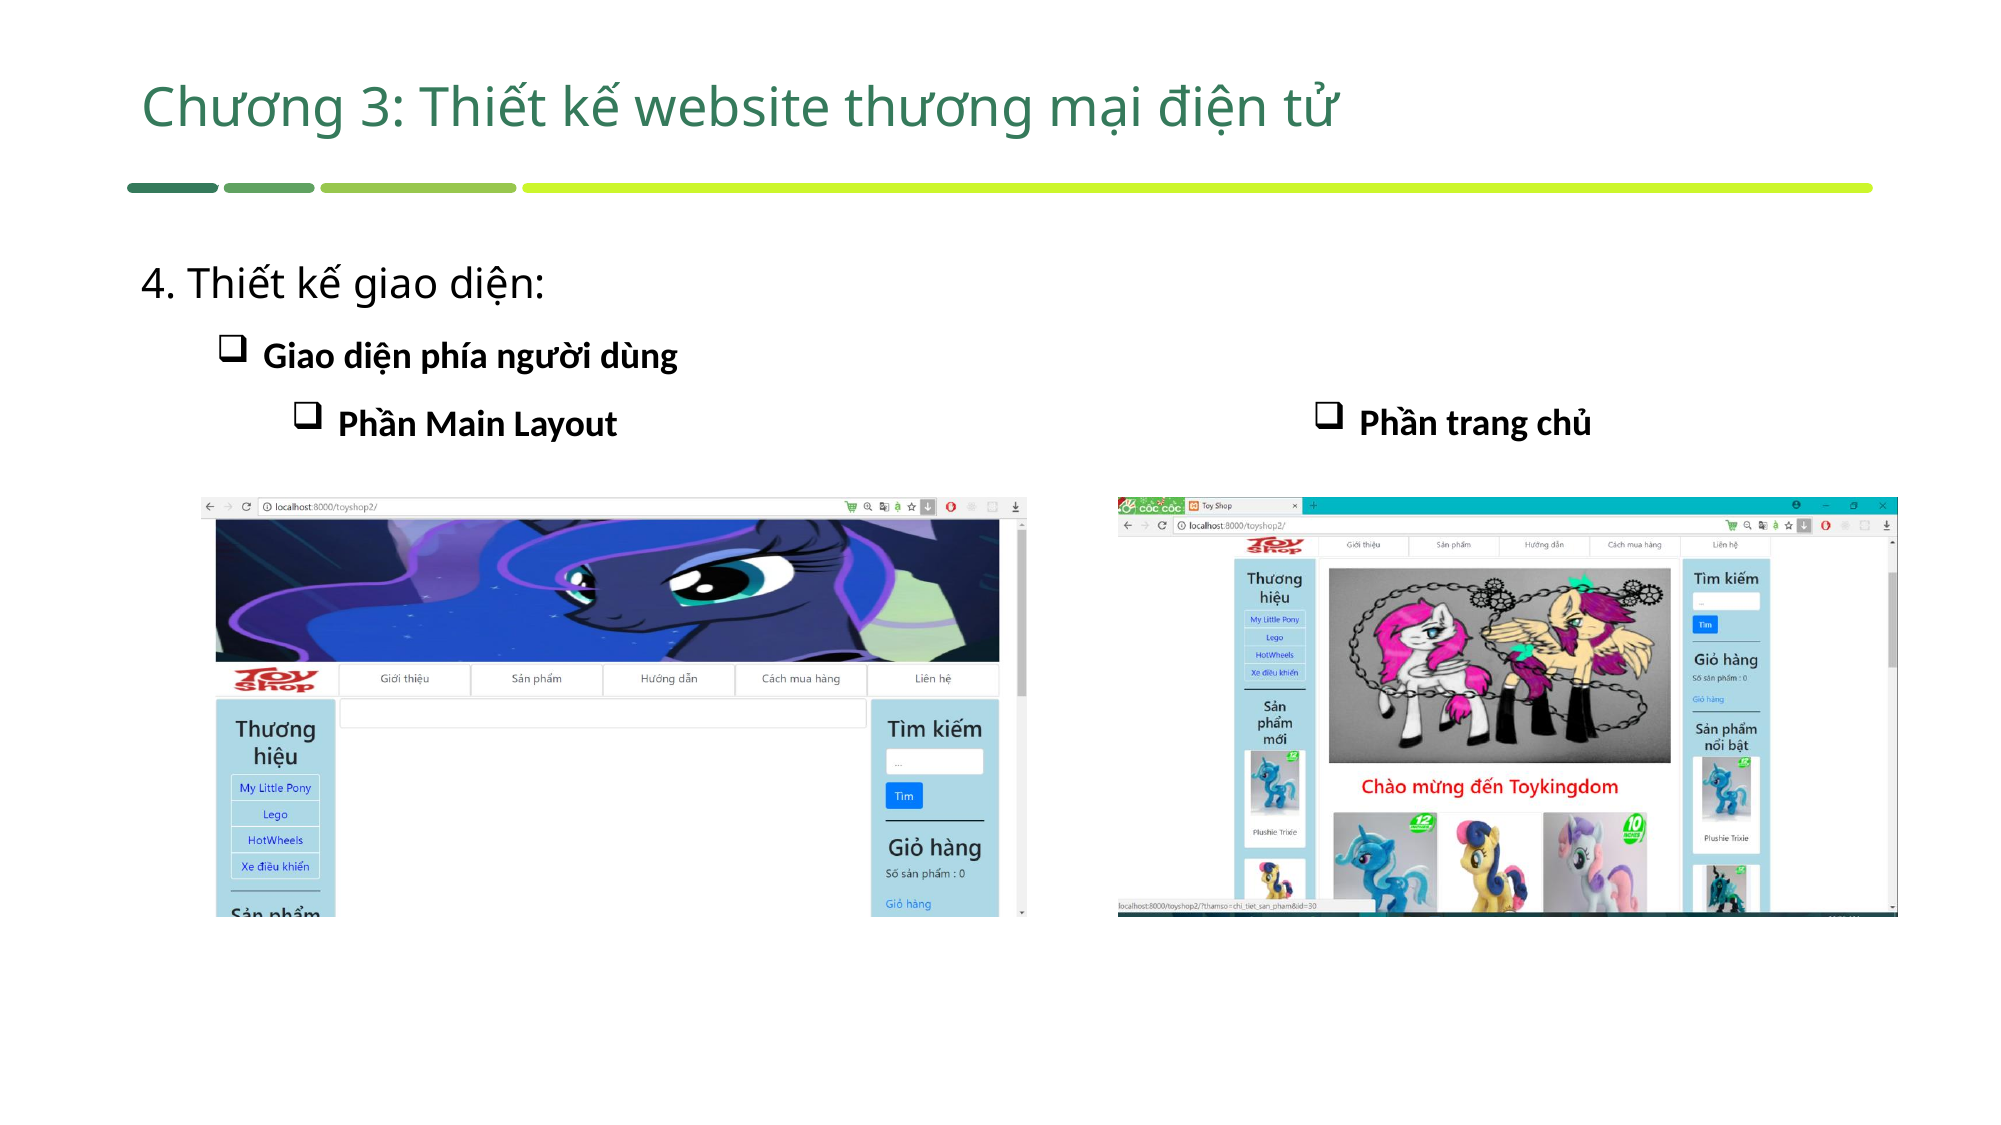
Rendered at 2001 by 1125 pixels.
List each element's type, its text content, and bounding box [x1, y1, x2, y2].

picture [201, 497, 1027, 917]
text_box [128, 184, 1872, 192]
text_box Giao diện phía người dùng Phần Main Layout [201, 301, 1034, 1125]
picture [1118, 497, 1898, 917]
text_box 4. Thiết kế giao diện: [127, 224, 1872, 315]
text_box Phần trang chủ [1297, 390, 1608, 451]
text_box Chương 3: Thiết kế website thương mại điện tử [127, 65, 1745, 145]
